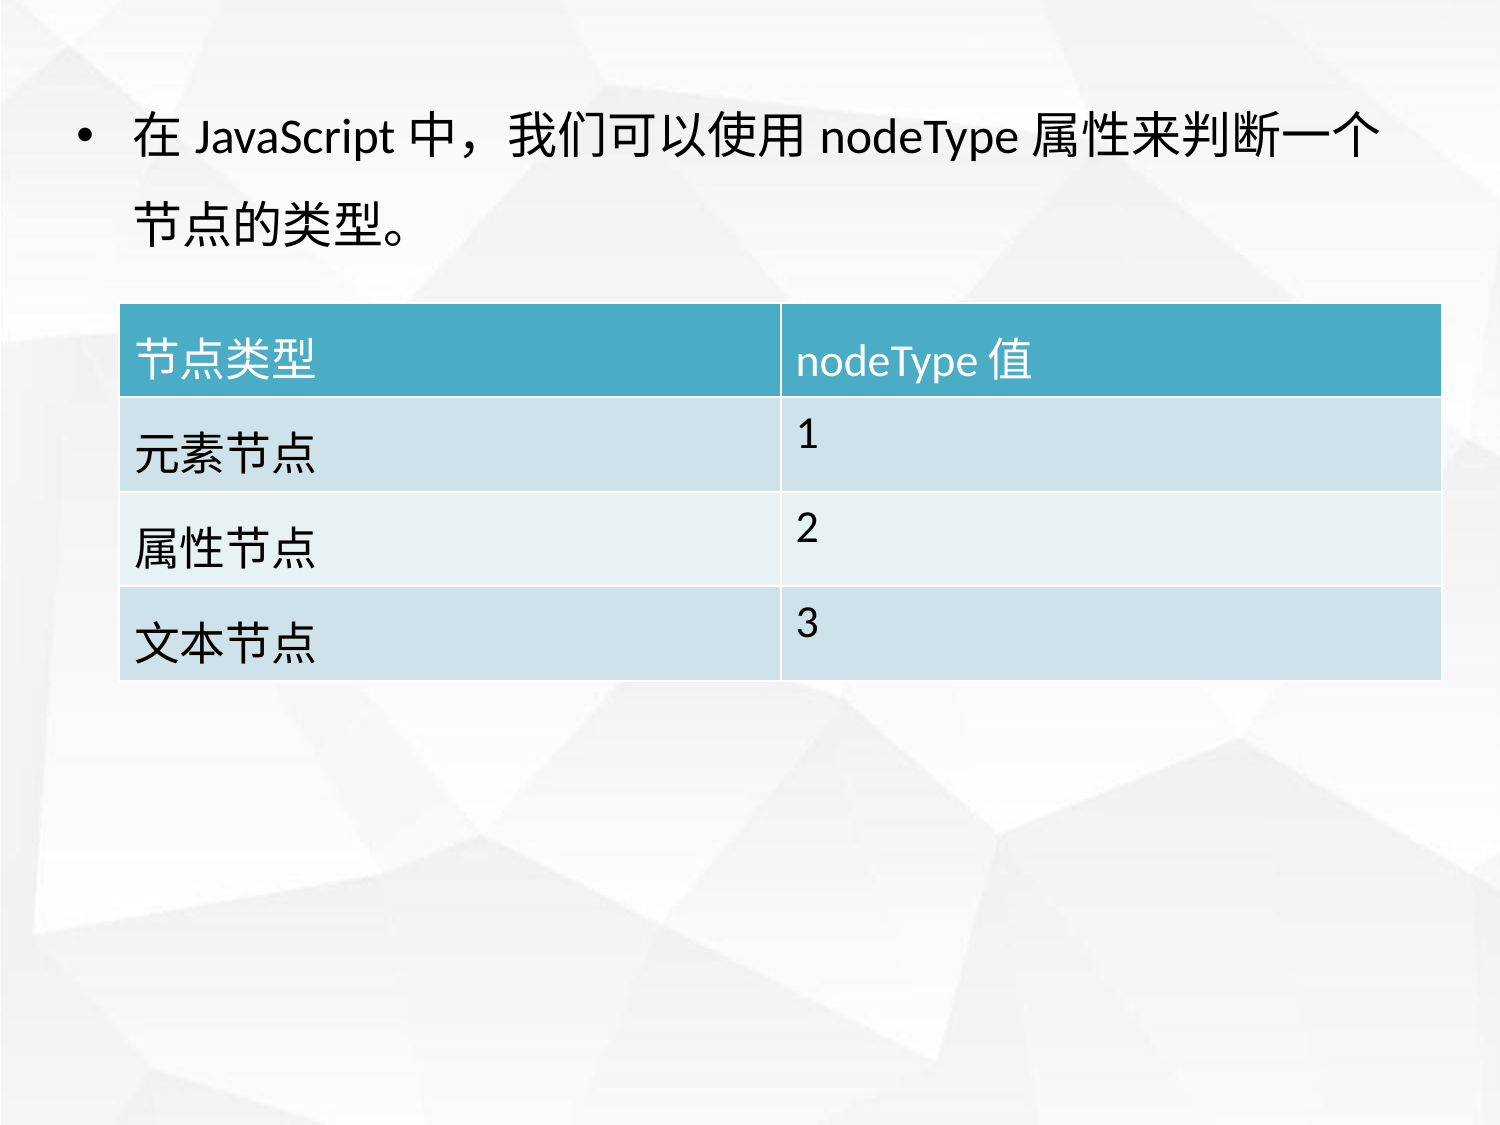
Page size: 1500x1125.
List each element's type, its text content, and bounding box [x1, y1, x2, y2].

picture [0, 0, 1500, 1125]
table_header nodeType值 [782, 304, 1441, 396]
table_cell 3 [782, 587, 1441, 680]
table_header 节点类型 [120, 304, 780, 396]
table_cell 元素节点 [120, 398, 780, 491]
table_cell 属性节点 [120, 493, 780, 585]
table_cell 1 [782, 398, 1441, 491]
table_cell 2 [782, 493, 1441, 585]
table_cell 文本节点 [120, 587, 780, 680]
text_box 在JavaScript中，我们可以使用nodeType属性来判断一个节点的类型。 [61, 66, 1443, 303]
